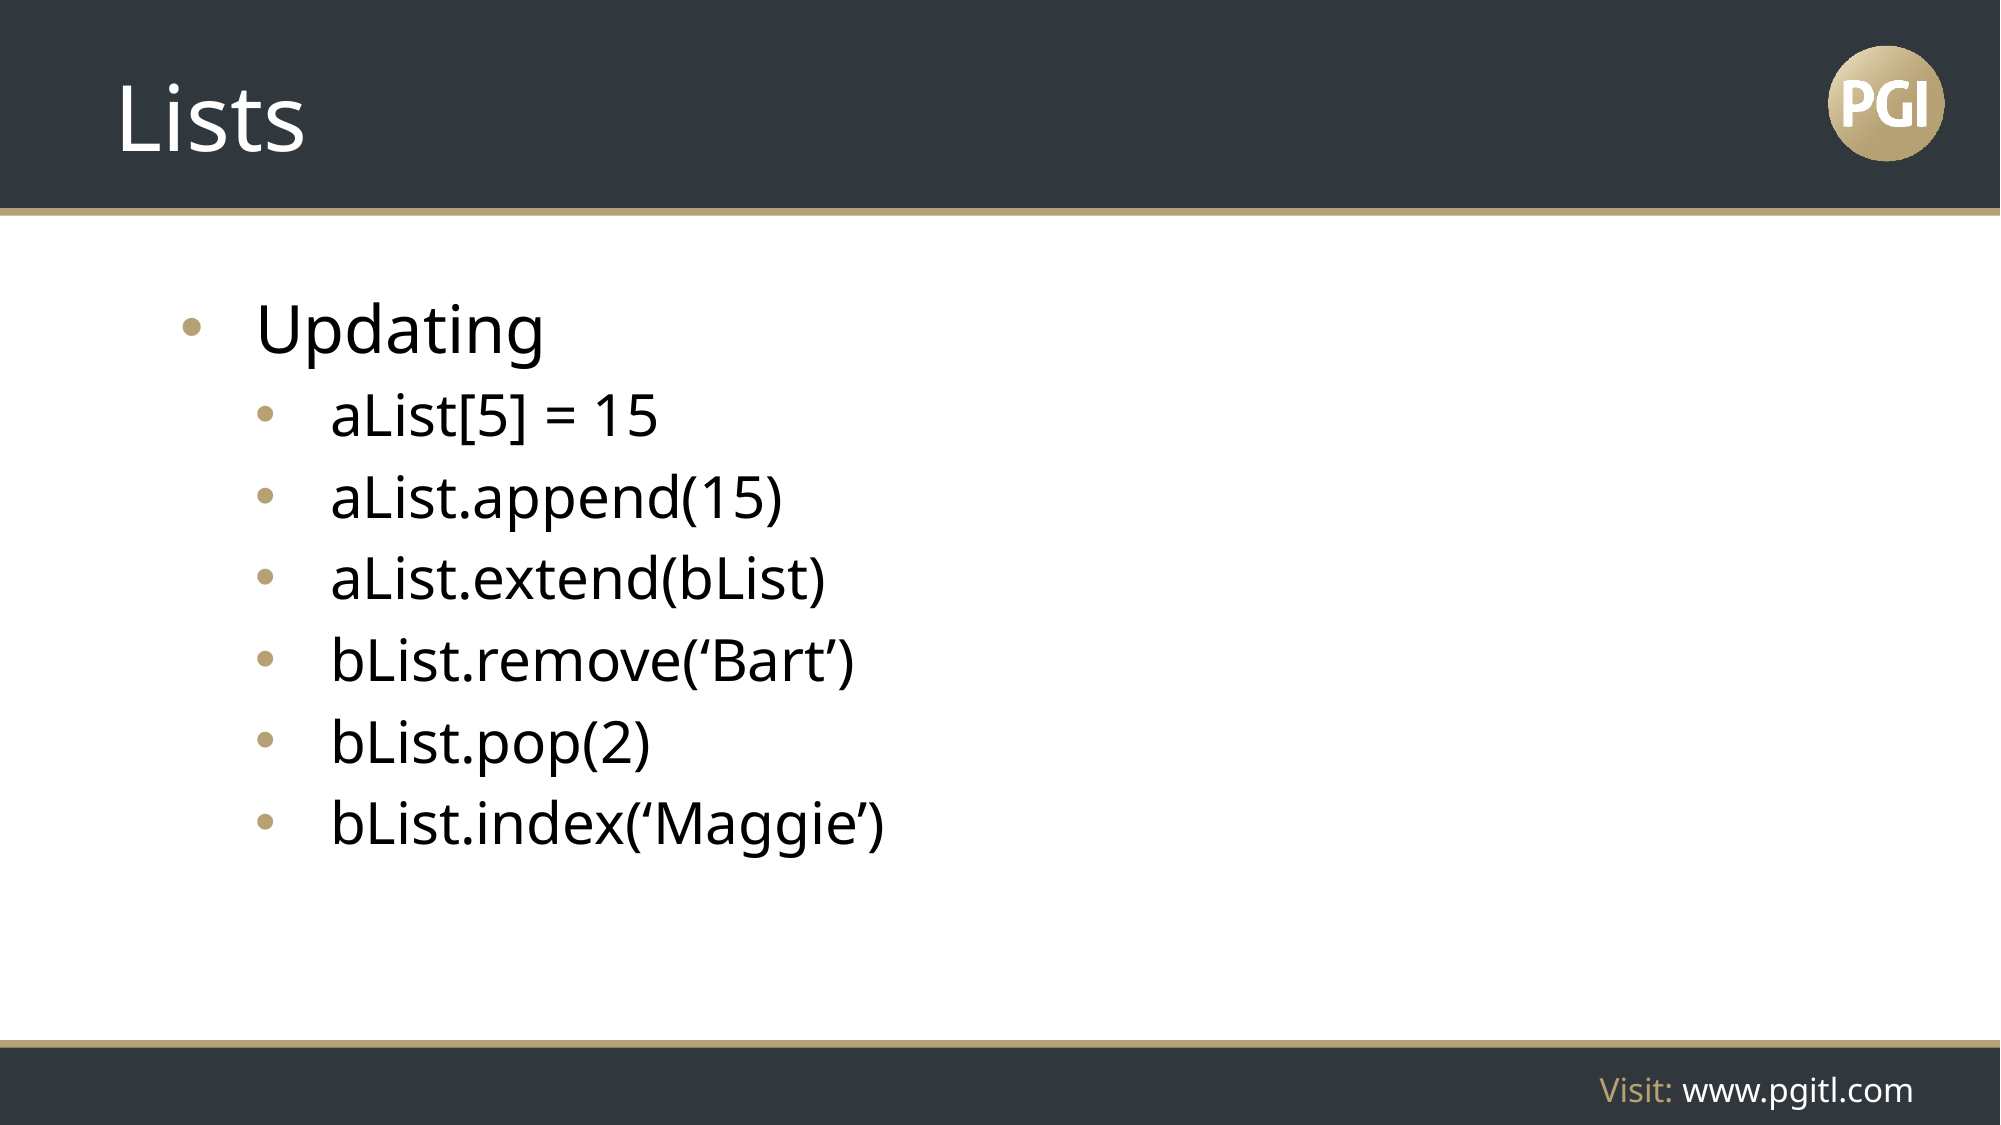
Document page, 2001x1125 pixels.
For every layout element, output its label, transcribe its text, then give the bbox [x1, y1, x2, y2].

picture [1781, 0, 1991, 208]
title Lists [99, 20, 1520, 209]
list Updating aList[5] = 15 aList.append(15) aList.extend(bList) bList.remove(‘Bart’) bList.pop(2) bList.index(‘Maggie’) [165, 278, 1900, 1005]
